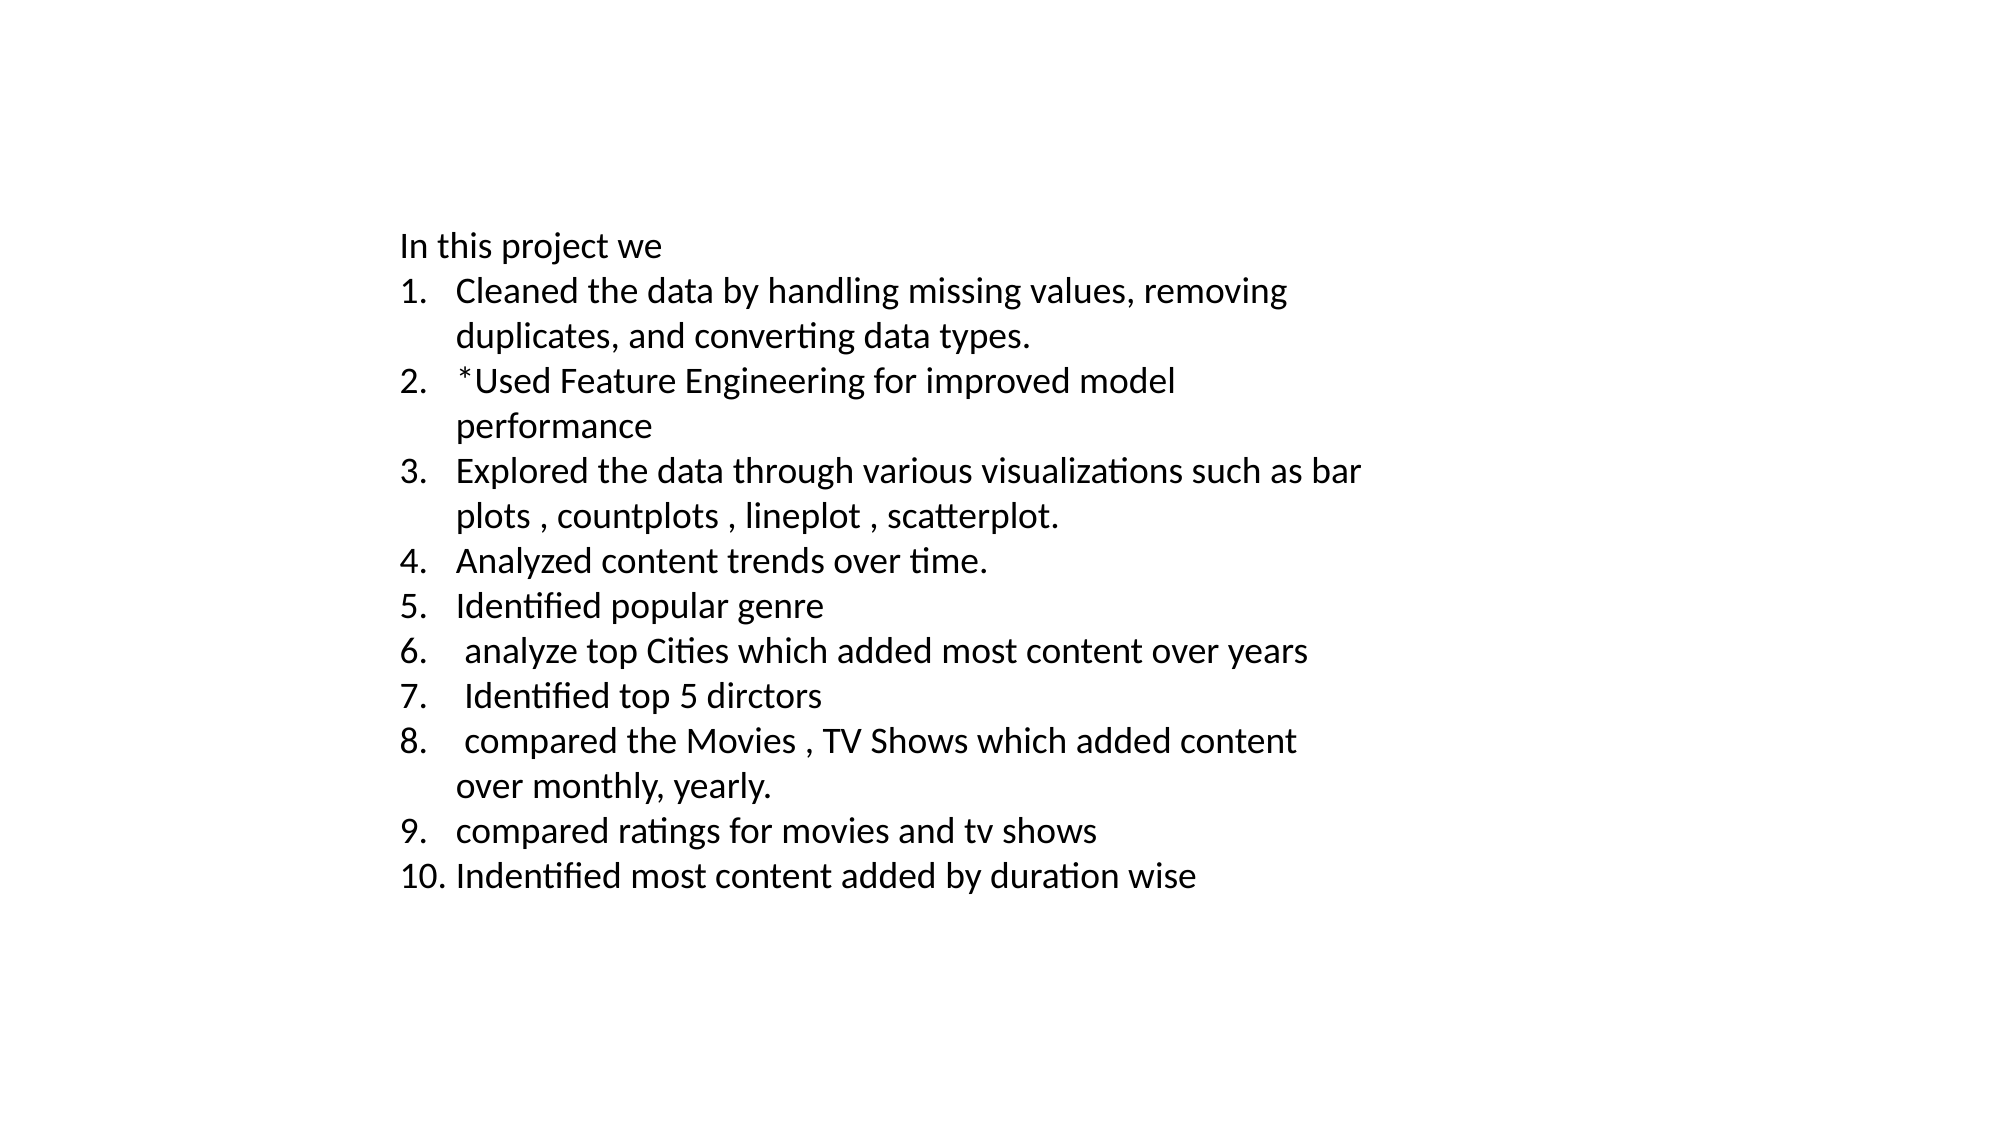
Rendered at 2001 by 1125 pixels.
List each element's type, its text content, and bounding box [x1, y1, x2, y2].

text_box In this project we Cleaned the data by handling missing values, removing duplicates, and converting data types. *Used Feature Engineering for improved model performance Explored the data through various visualizations such as bar plots , countplots , lineplot , scatterplot. Analyzed content trends over time. Identified popular genre analyze top Cities which added most content over years Identified top 5 dirctors compared the Movies , TV Shows which added content over monthly, yearly. compared ratings for movies and tv shows Indentified most content added by duration wise [384, 214, 1385, 904]
